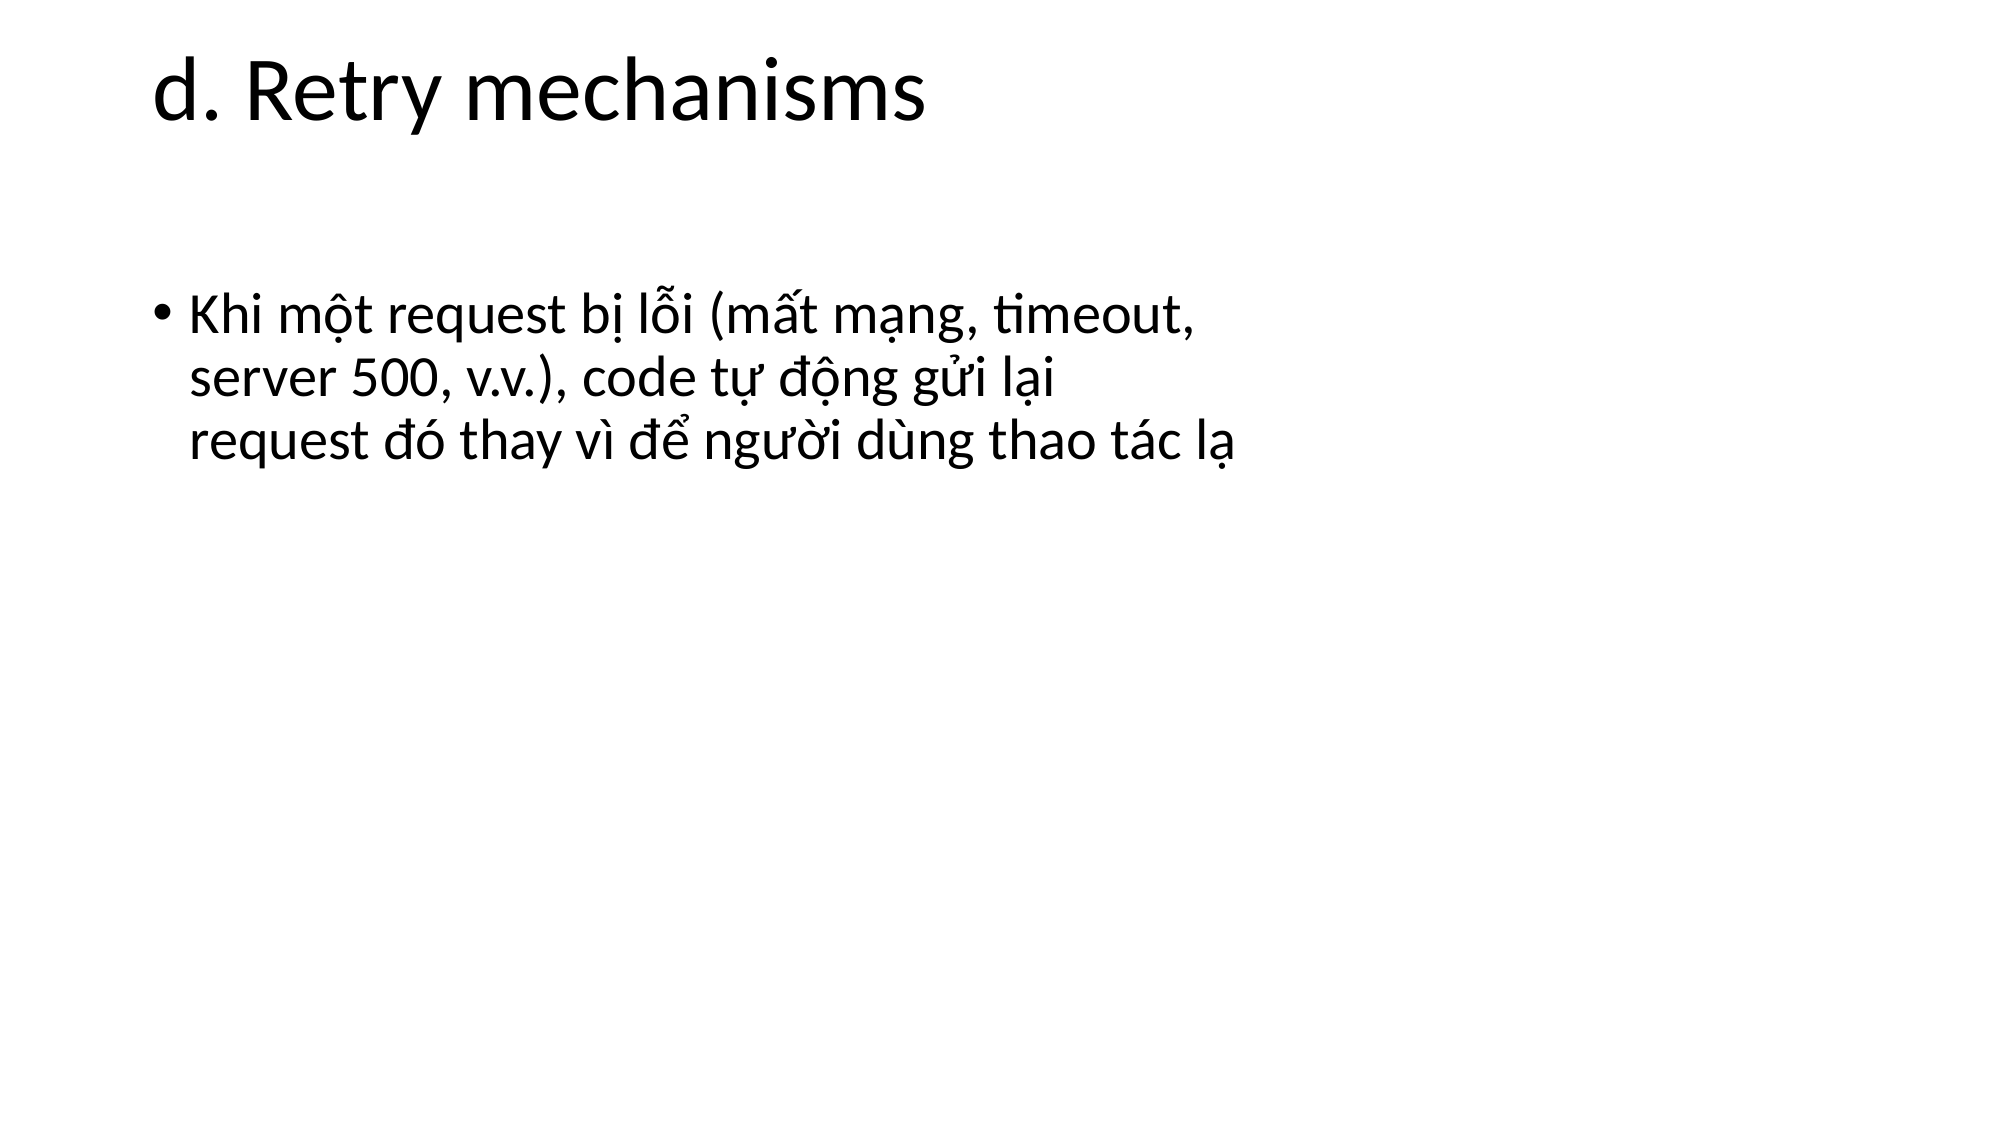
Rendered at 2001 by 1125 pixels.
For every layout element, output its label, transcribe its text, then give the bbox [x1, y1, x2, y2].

title d. Retry mechanisms [137, 0, 1863, 182]
list Khi một request bị lỗi (mất mạng, timeout, server 500, v.v.), code tự động gửi lại request đó thay vì để người dùng thao tác lạ [137, 275, 1263, 622]
